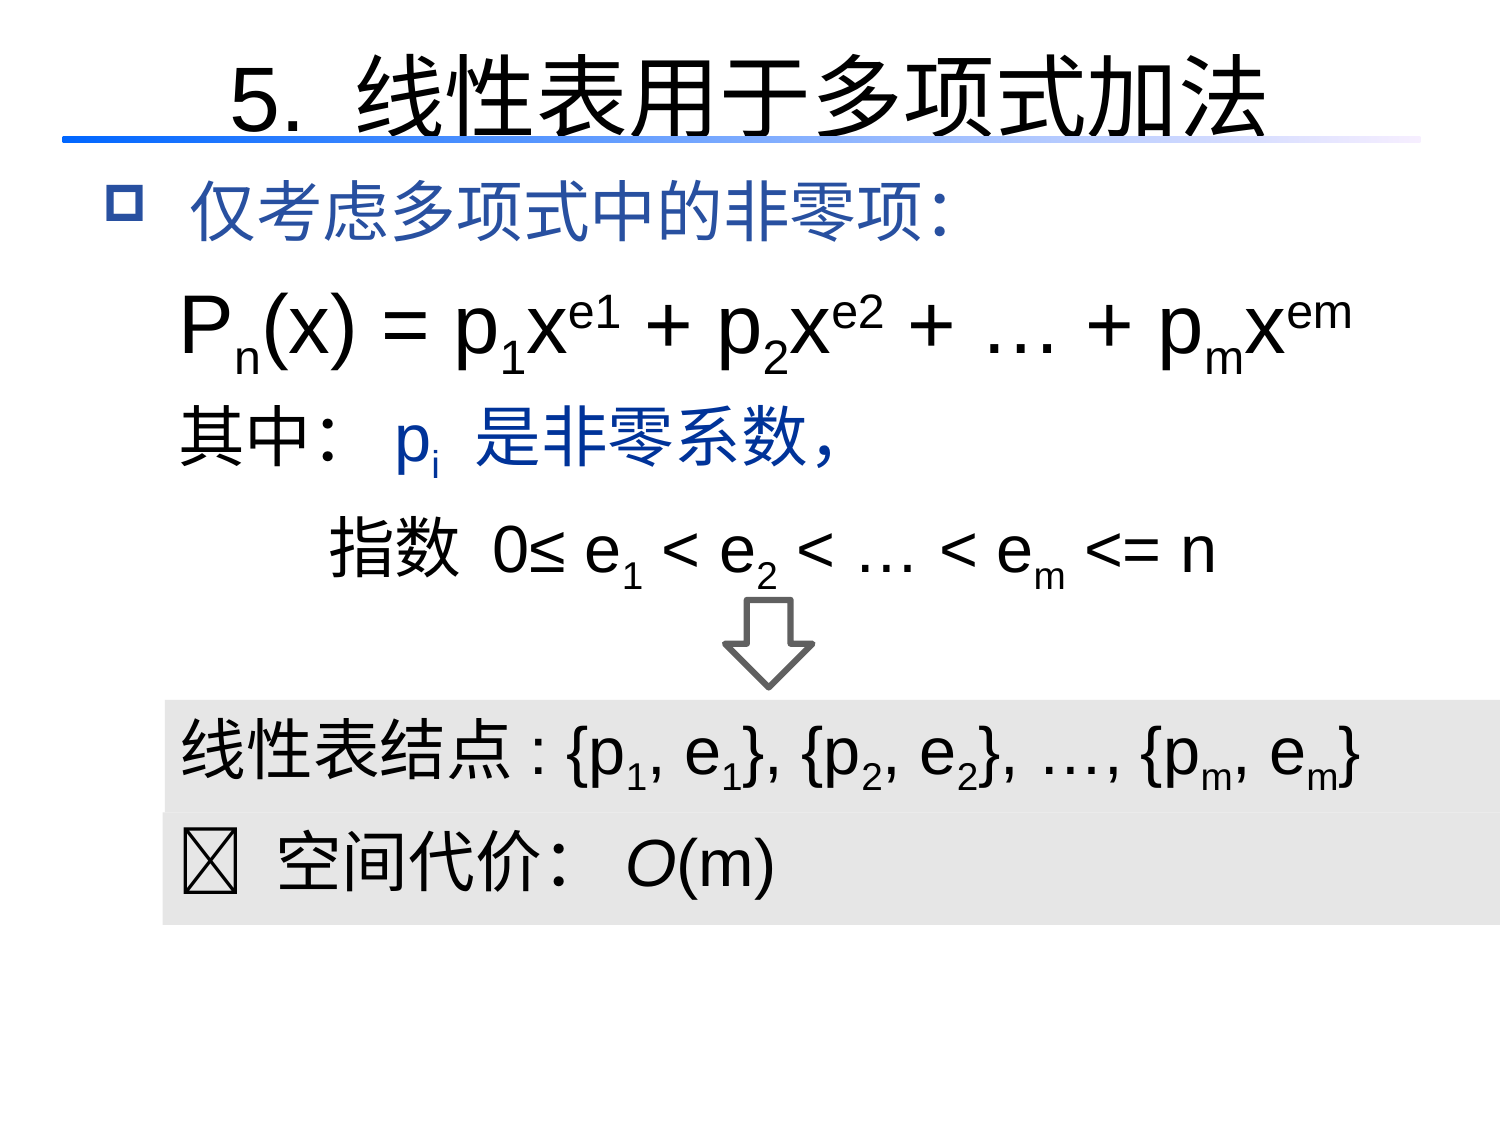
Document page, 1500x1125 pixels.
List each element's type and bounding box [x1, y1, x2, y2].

text_box [62, 0, 1500, 688]
text_box [162, 699, 1500, 925]
